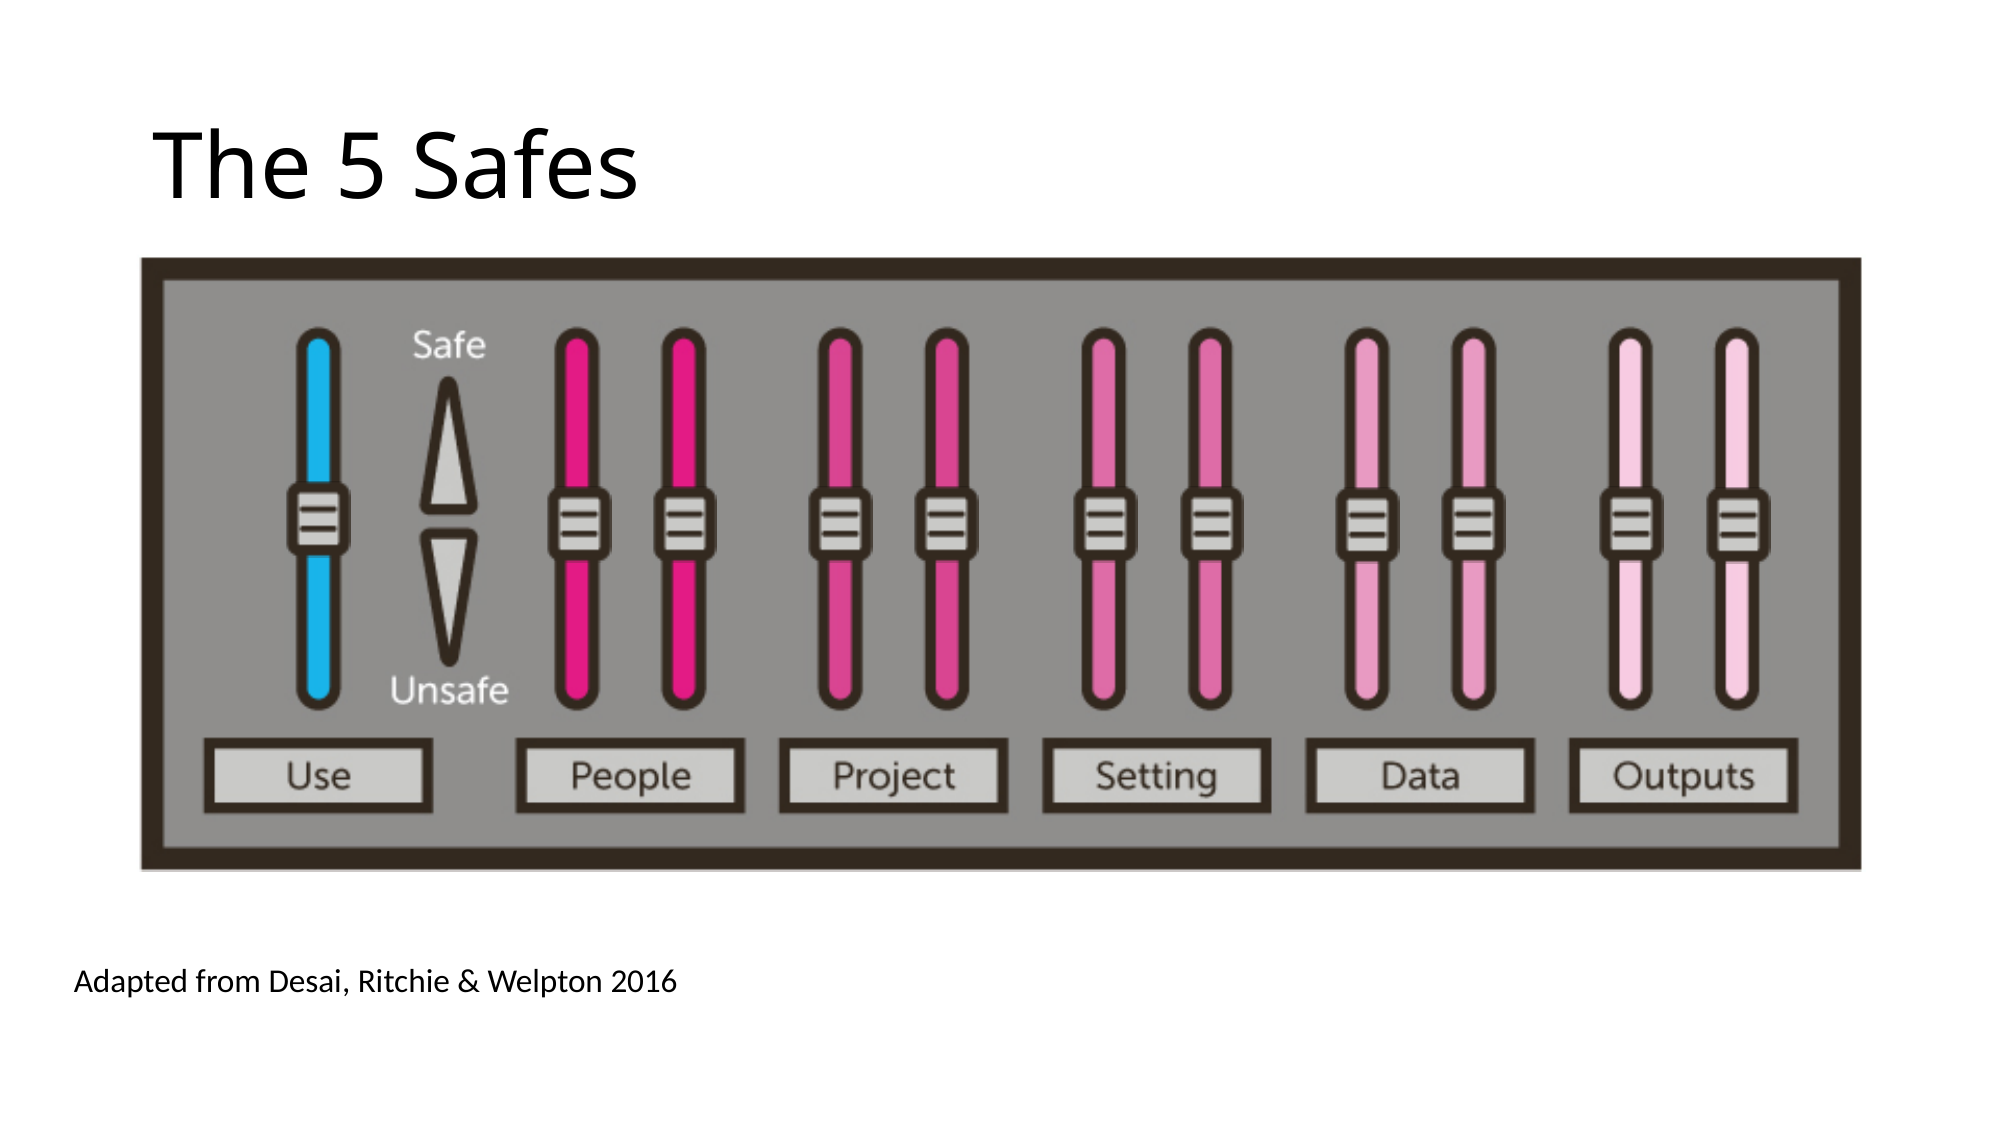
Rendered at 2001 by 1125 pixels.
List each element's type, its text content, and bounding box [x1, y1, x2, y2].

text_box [546, 485, 717, 563]
title The 5 Safes [137, 59, 1863, 254]
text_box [807, 485, 979, 563]
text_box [1598, 485, 1771, 564]
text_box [1334, 485, 1506, 564]
text_box Adapted from Desai, Ritchie & Welpton 2016 [65, 959, 824, 1026]
picture [136, 254, 1866, 872]
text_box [1072, 485, 1244, 563]
